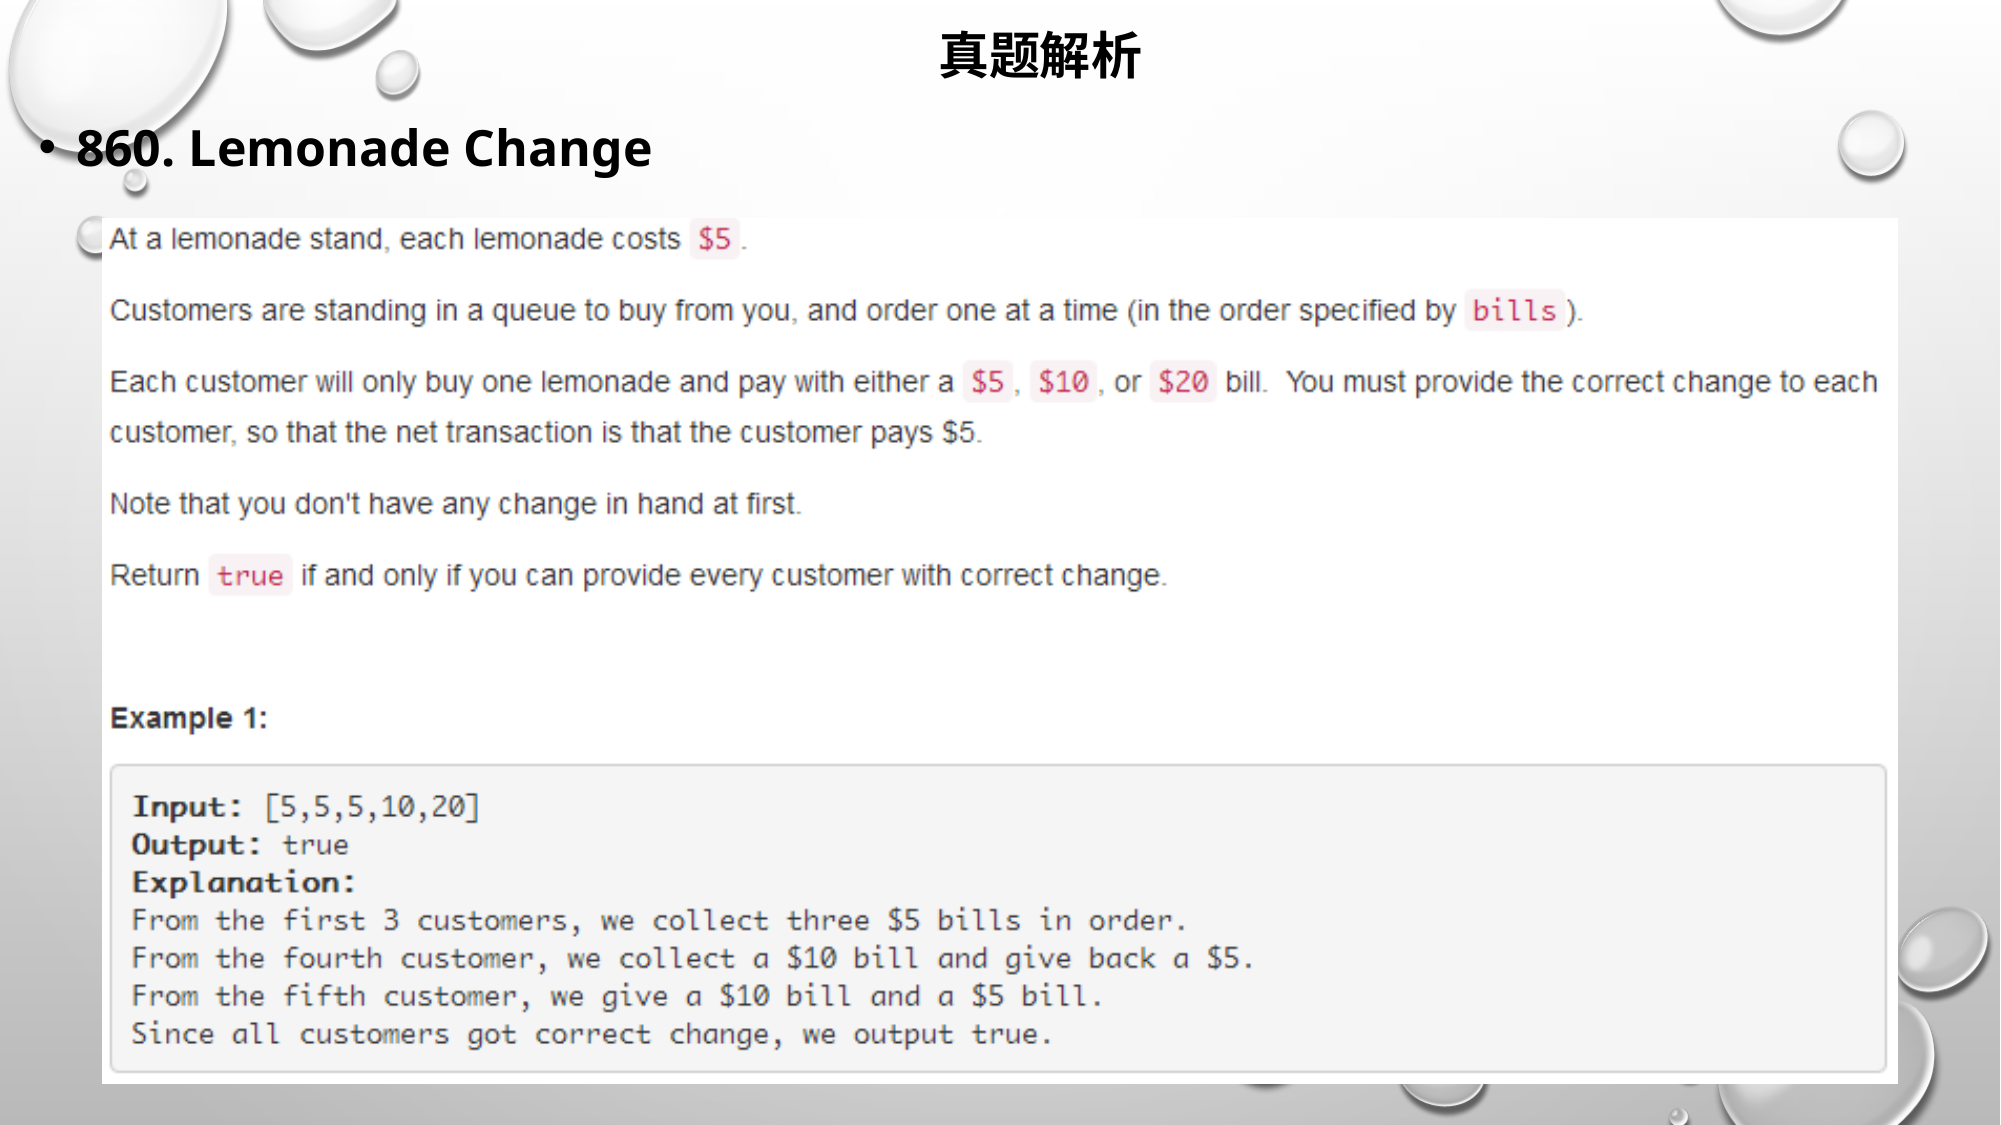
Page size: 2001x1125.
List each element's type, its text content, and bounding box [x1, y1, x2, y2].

picture [0, 0, 2000, 1125]
title 真题解析 [710, 22, 1371, 94]
list 860. Lemonade Change [23, 96, 1097, 1029]
